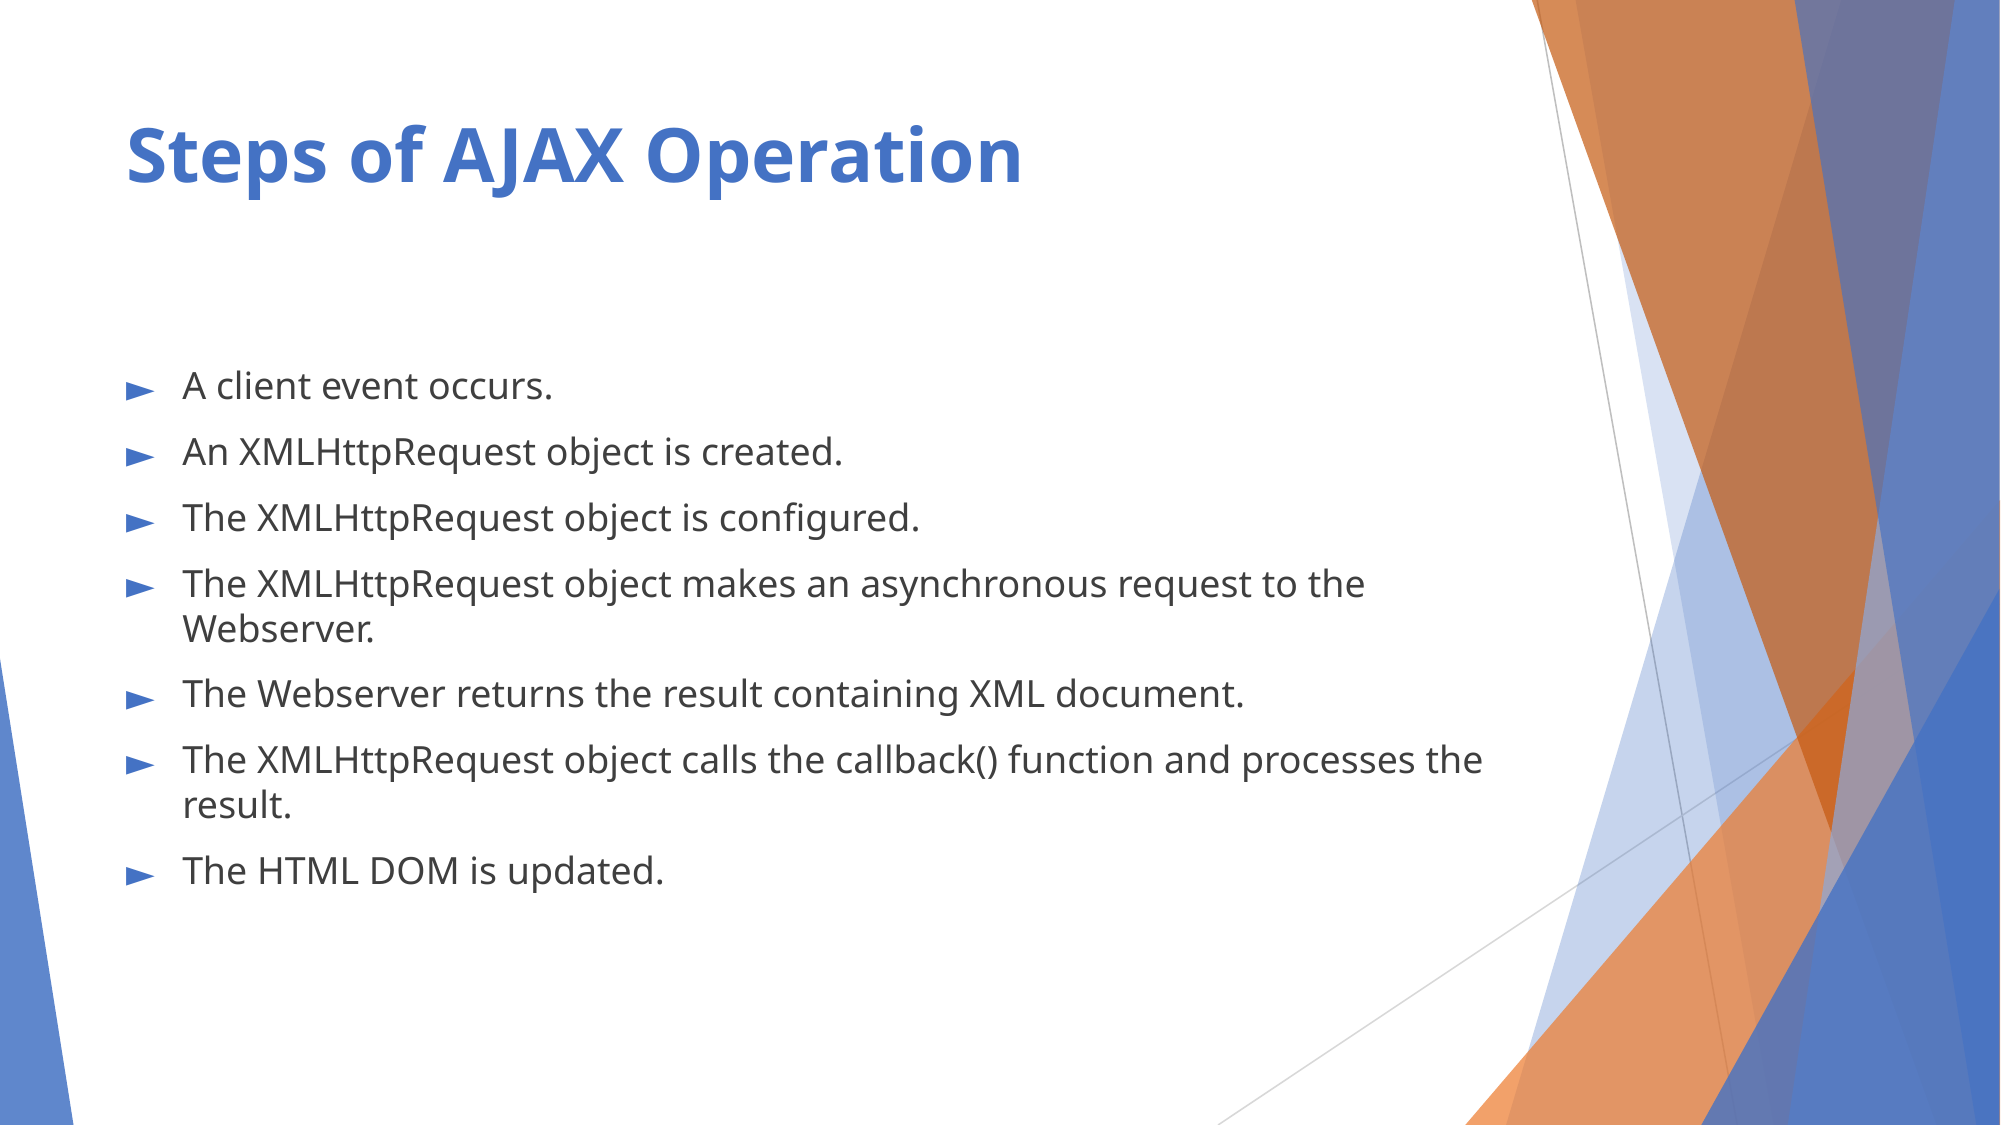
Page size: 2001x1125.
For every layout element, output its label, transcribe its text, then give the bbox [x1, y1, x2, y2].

title Steps of AJAX Operation [111, 99, 1522, 317]
list A client event occurs. An XMLHttpRequest object is created. The XMLHttpRequest object is configured. The XMLHttpRequest object makes an asynchronous request to the Webserver. The Webserver returns the result containing XML document. The XMLHttpRequest object calls the callback() function and processes the result. The HTML DOM is updated. [111, 354, 1522, 992]
